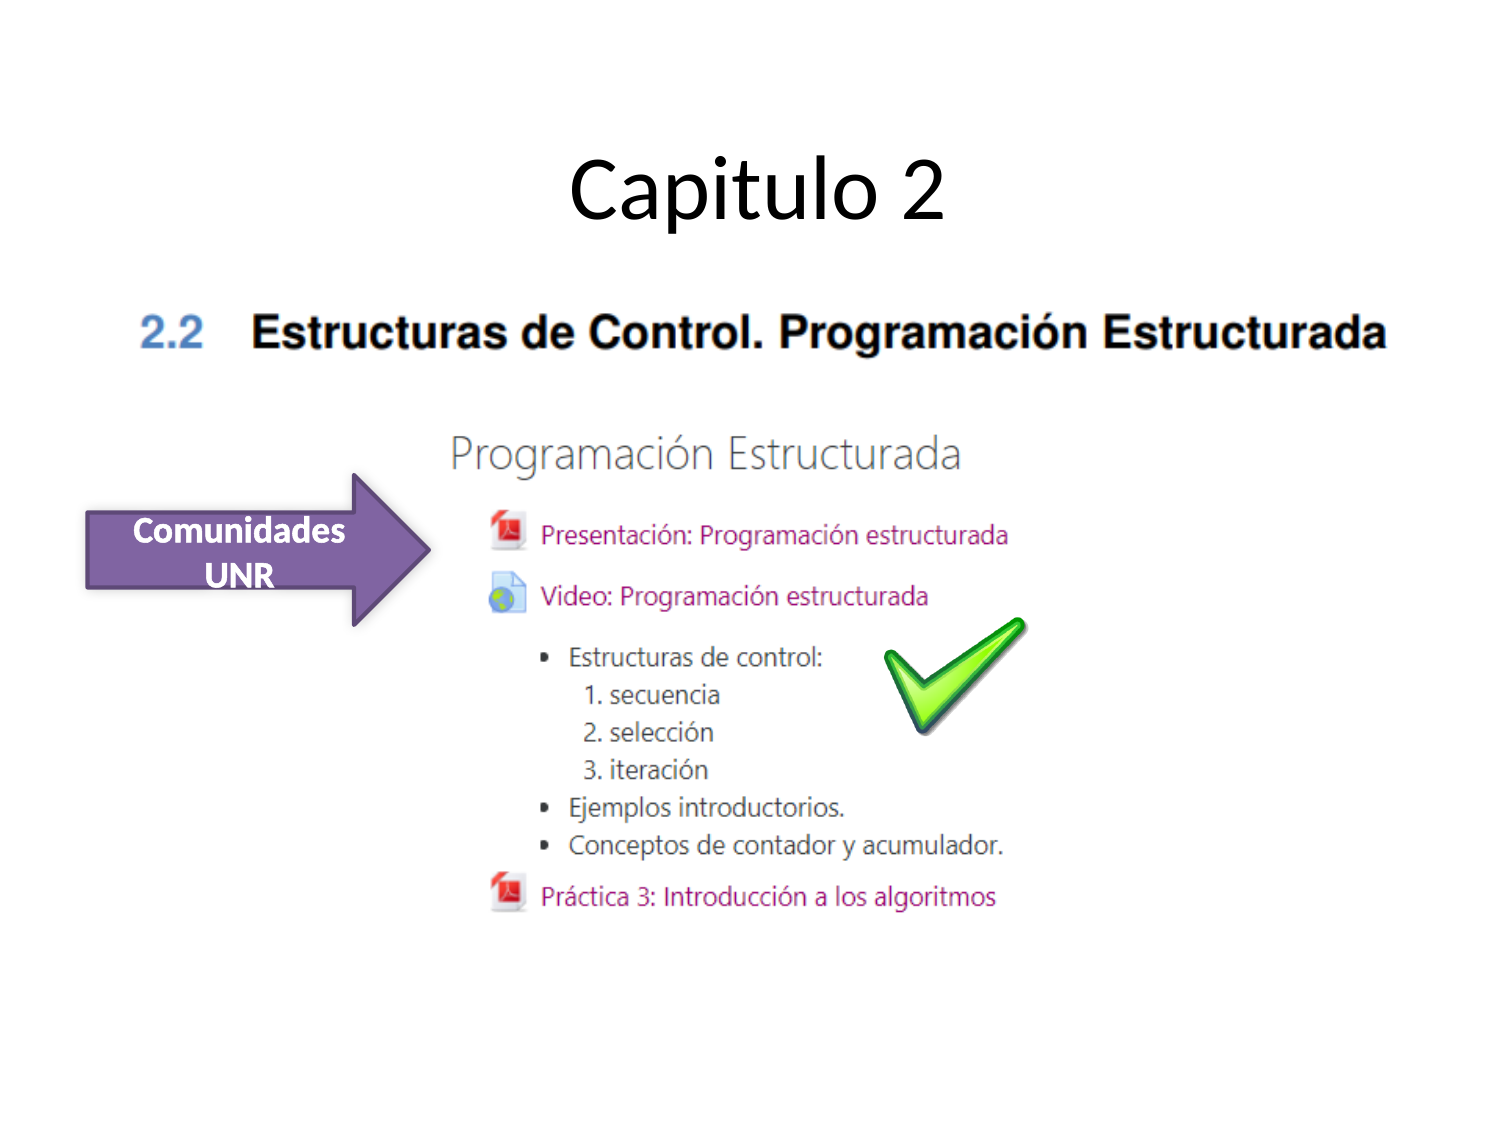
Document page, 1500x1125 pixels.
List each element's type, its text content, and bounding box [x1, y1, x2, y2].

title Capitulo 2 [121, 62, 1397, 260]
picture [87, 262, 1430, 390]
picture [428, 424, 1089, 926]
text_box Comunidades UNR [85, 472, 423, 627]
